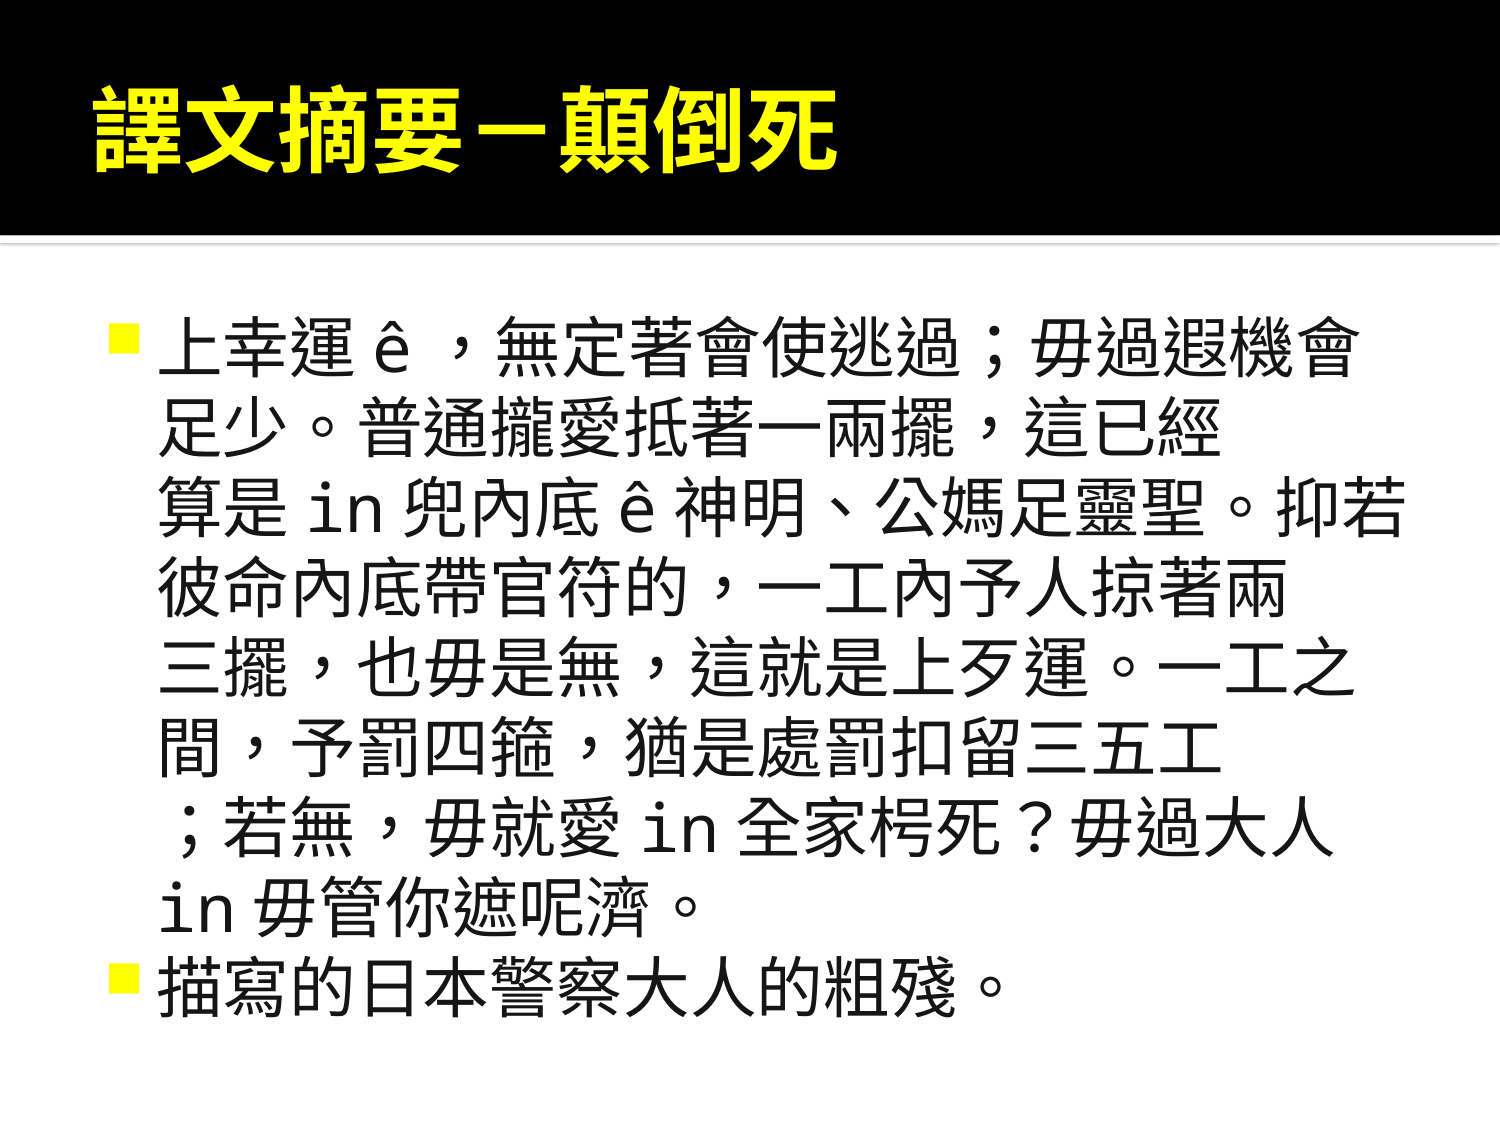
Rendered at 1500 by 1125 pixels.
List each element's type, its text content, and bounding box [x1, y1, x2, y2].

title 譯文摘要－顛倒死 [75, 25, 1425, 231]
list 上幸運ê，無定著會使逃過；毋過遐機會足少。普通攏愛抵著一兩擺，這已經 算是in兜內底ê神明、公媽足靈聖。抑若彼命內底帶官符的，一工內予人掠著兩 三擺，也毋是無，這就是上歹運。一工之間，予罰四箍，猶是處罰扣留三五工 ；若無，毋就愛in全家枵死？毋過大人in毋管你遮呢濟。 描寫的日本警察大人的粗殘。 [75, 291, 1425, 1050]
